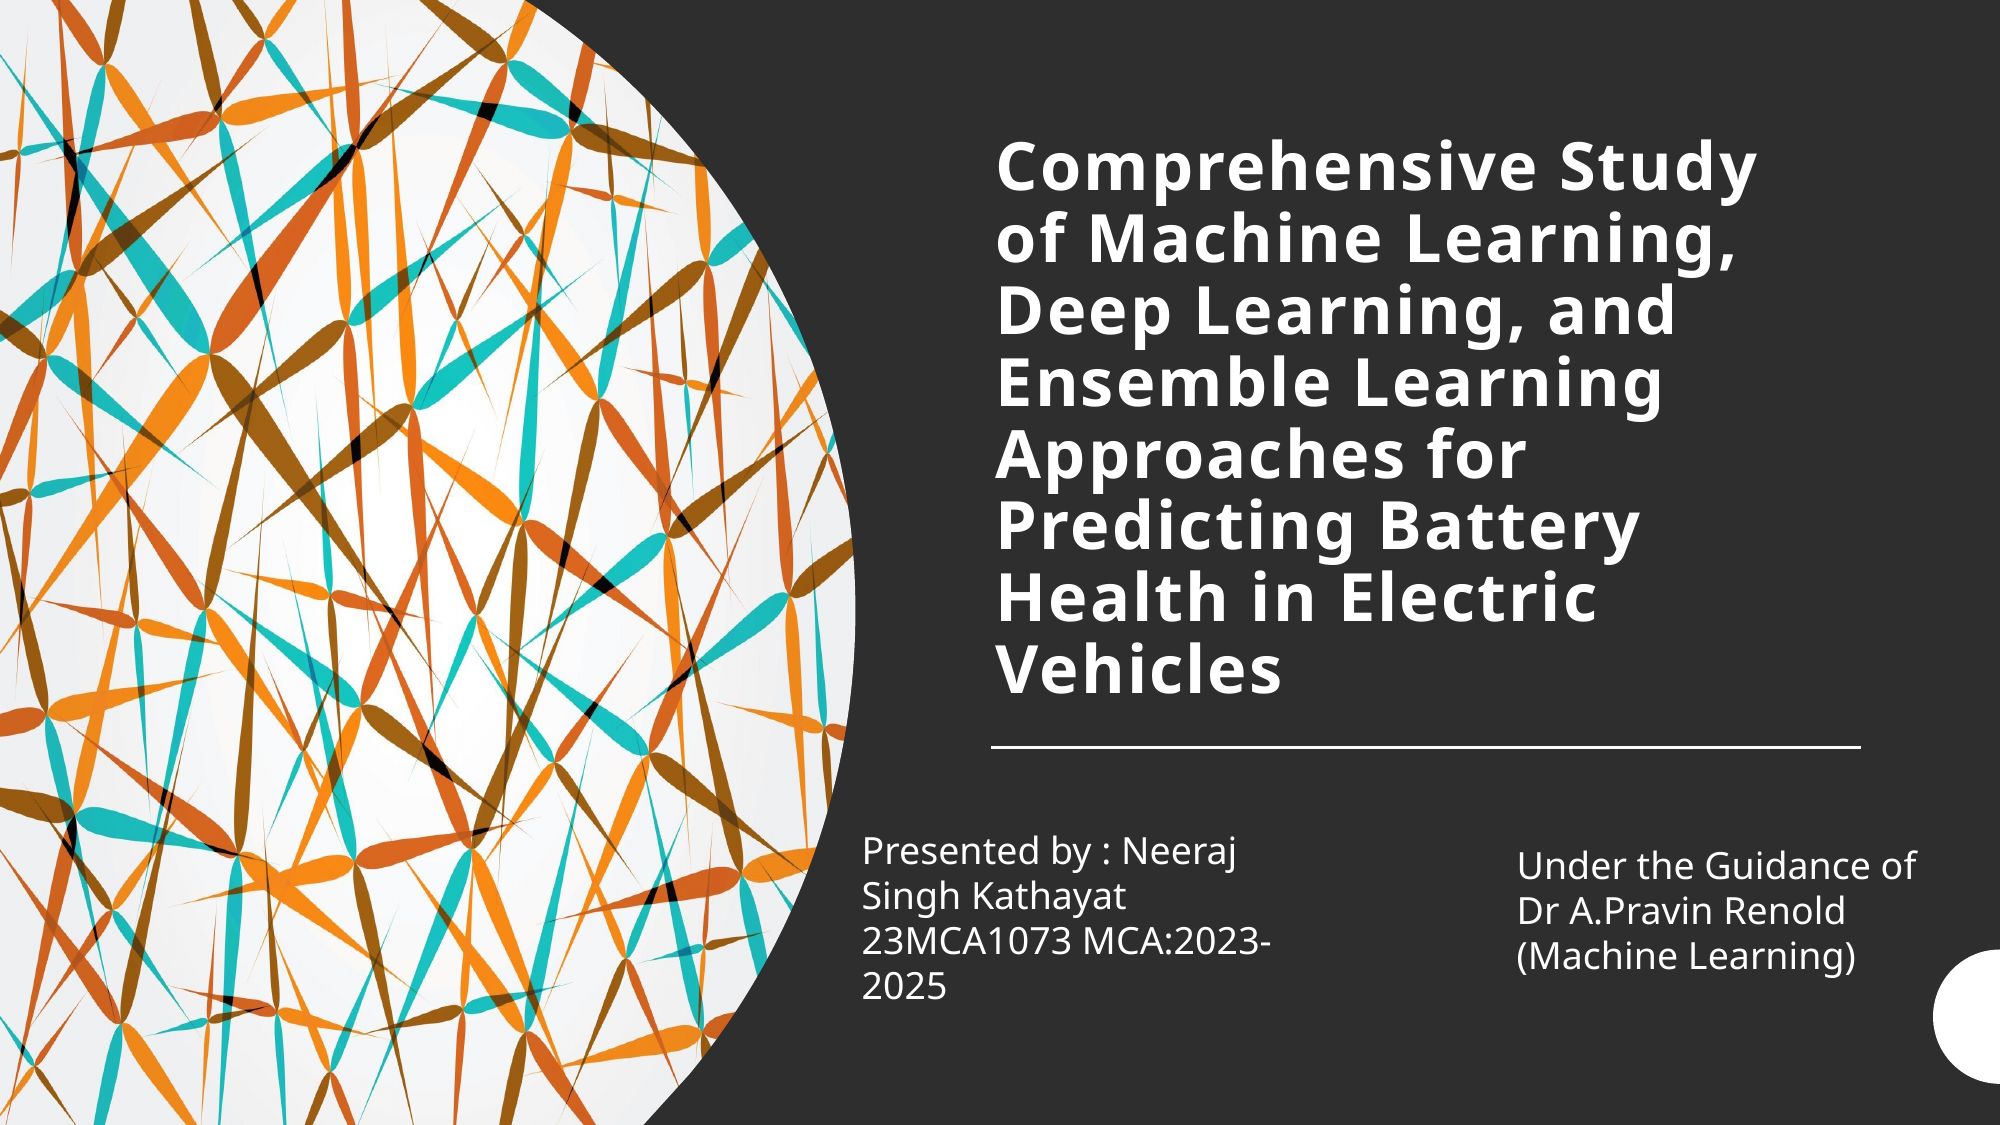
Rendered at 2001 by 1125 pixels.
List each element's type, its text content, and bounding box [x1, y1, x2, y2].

text_box [1933, 949, 2000, 1084]
title Comprehensive Study of Machine Learning, Deep Learning, and Ensemble Learning Approaches for Predicting Battery Health in Electric Vehicles [980, 146, 1861, 695]
text_box Under the Guidance of Dr A.Pravin Renold (Machine Learning) [1501, 834, 1952, 985]
text_box Presented by : Neeraj Singh Kathayat 23MCA1073 MCA:2023-2025 [856, 819, 1297, 1015]
picture [0, 0, 856, 1125]
text_box [856, 0, 2000, 1125]
